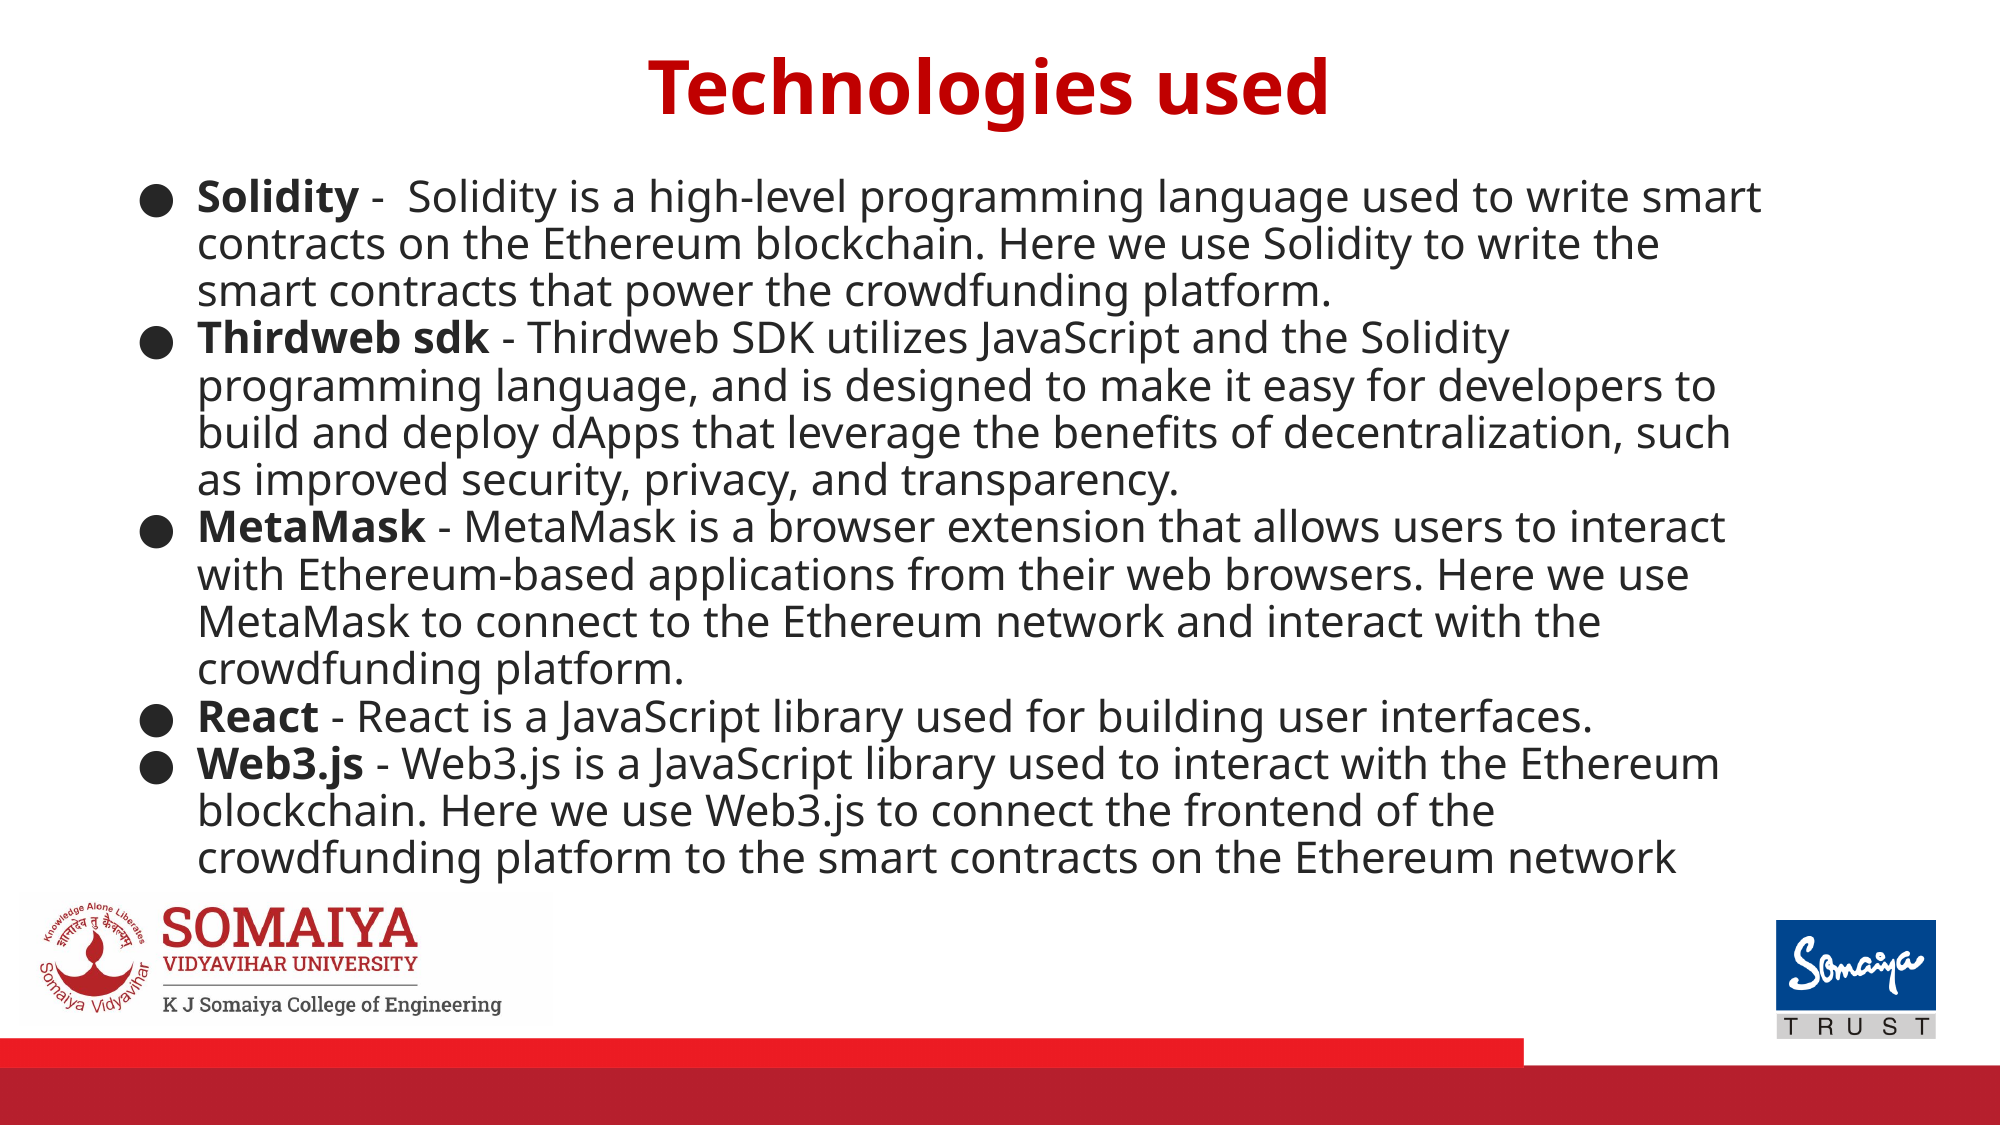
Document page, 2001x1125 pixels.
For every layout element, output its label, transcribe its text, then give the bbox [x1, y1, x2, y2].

text_box Solidity - Solidity is a high-level programming language used to write smart contracts on the Ethereum blockchain. Here we use Solidity to write the smart contracts that power the crowdfunding platform. Thirdweb sdk - Thirdweb SDK utilizes JavaScript and the Solidity programming language, and is designed to make it easy for developers to build and deploy dApps that leverage the benefits of decentralization, such as improved security, privacy, and transparency. MetaMask - MetaMask is a browser extension that allows users to interact with Ethereum-based applications from their web browsers. Here we use MetaMask to connect to the Ethereum network and interact with the crowdfunding platform. React - React is a JavaScript library used for building user interfaces. Web3.js - Web3.js is a JavaScript library used to interact with the Ethereum blockchain. Here we use Web3.js to connect the frontend of the crowdfunding platform to the smart contracts on the Ethereum network [1036, 167, 1799, 904]
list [1775, 920, 1936, 1039]
text_box Solidity - Solidity is a high-level programming language used to write smart contracts on the Ethereum blockchain. Here we use Solidity to write the smart contracts that power the crowdfunding platform. Thirdweb sdk - Thirdweb SDK utilizes JavaScript and the Solidity programming language, and is designed to make it easy for developers to build and deploy dApps that leverage the benefits of decentralization, such as improved security, privacy, and transparency. MetaMask - MetaMask is a browser extension that allows users to interact with Ethereum-based applications from their web browsers. Here we use MetaMask to connect to the Ethereum network and interact with the crowdfunding platform. React - React is a JavaScript library used for building user interfaces. Web3.js - Web3.js is a JavaScript library used to interact with the Ethereum blockchain. Here we use Web3.js to connect the frontend of the crowdfunding platform to the smart contracts on the Ethereum network [106, 167, 960, 904]
picture [19, 892, 553, 1026]
picture [0, 92, 1999, 1125]
title Technologies used [65, 31, 1935, 150]
